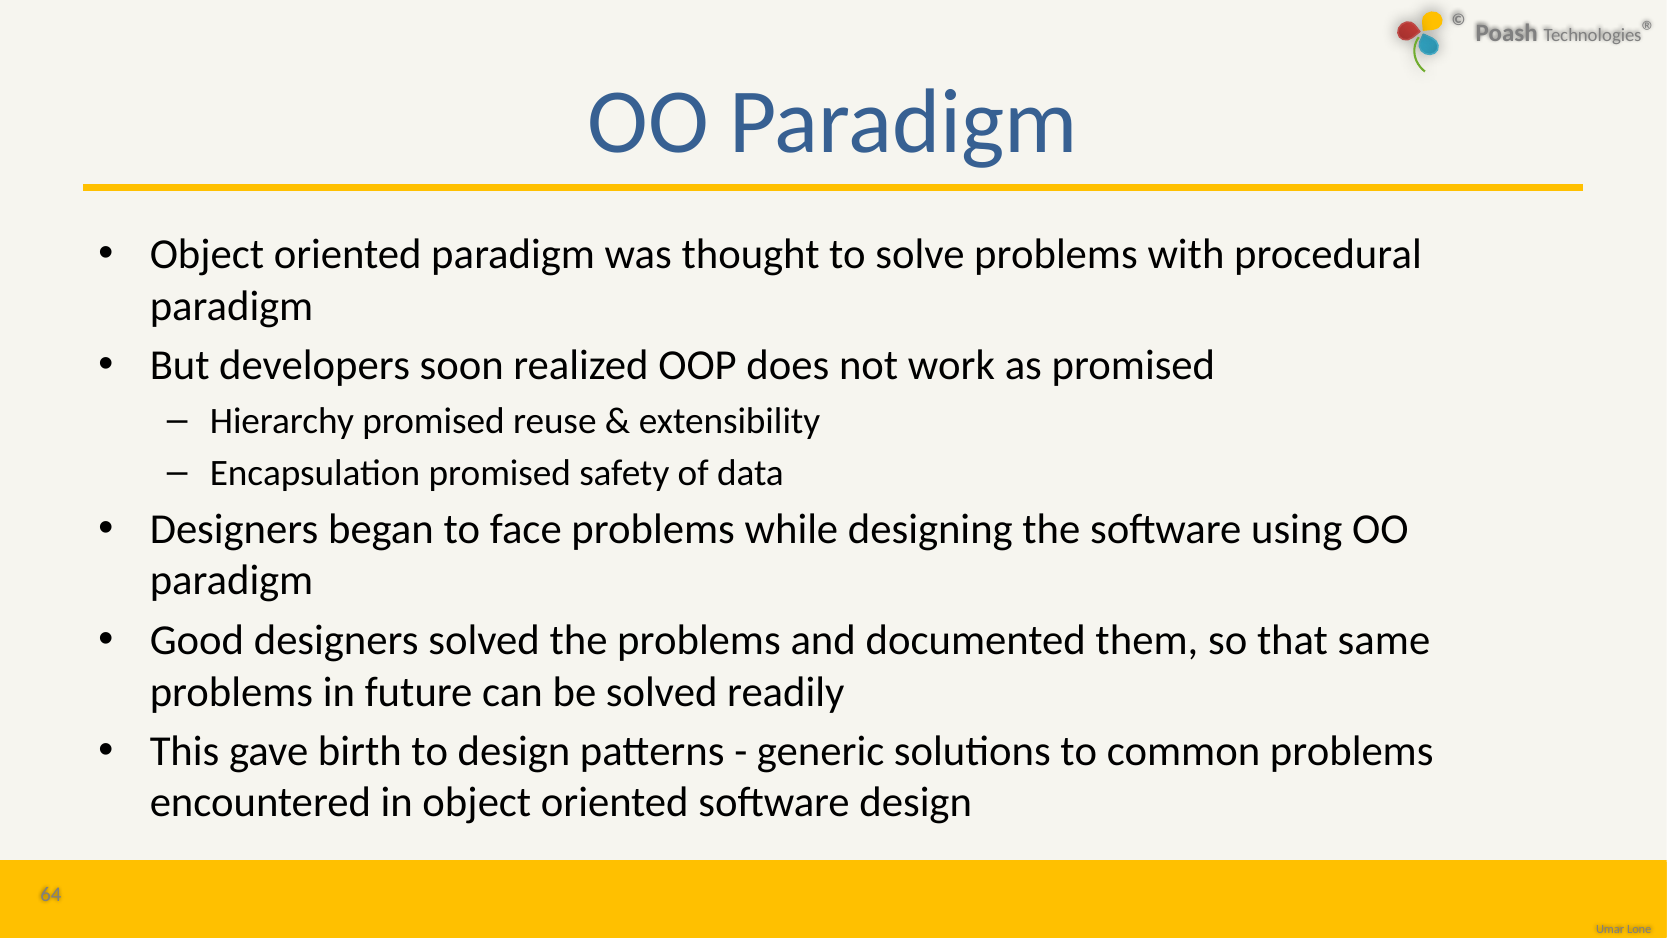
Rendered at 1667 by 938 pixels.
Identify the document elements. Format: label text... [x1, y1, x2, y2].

title OO Paradigm [83, 37, 1584, 194]
list Object oriented paradigm was thought to solve problems with procedural paradigm But developers soon realized OOP does not work as promised Hierarchy promised reuse & extensibility Encapsulation promised safety of data Designers began to face problems while designing the software using OO paradigm Good designers solved the problems and documented them, so that same problems in future can be solved readily This gave birth to design patterns - generic solutions to common problems encountered in object oriented software design [83, 218, 1584, 838]
slide_number 64 [4, 868, 98, 919]
